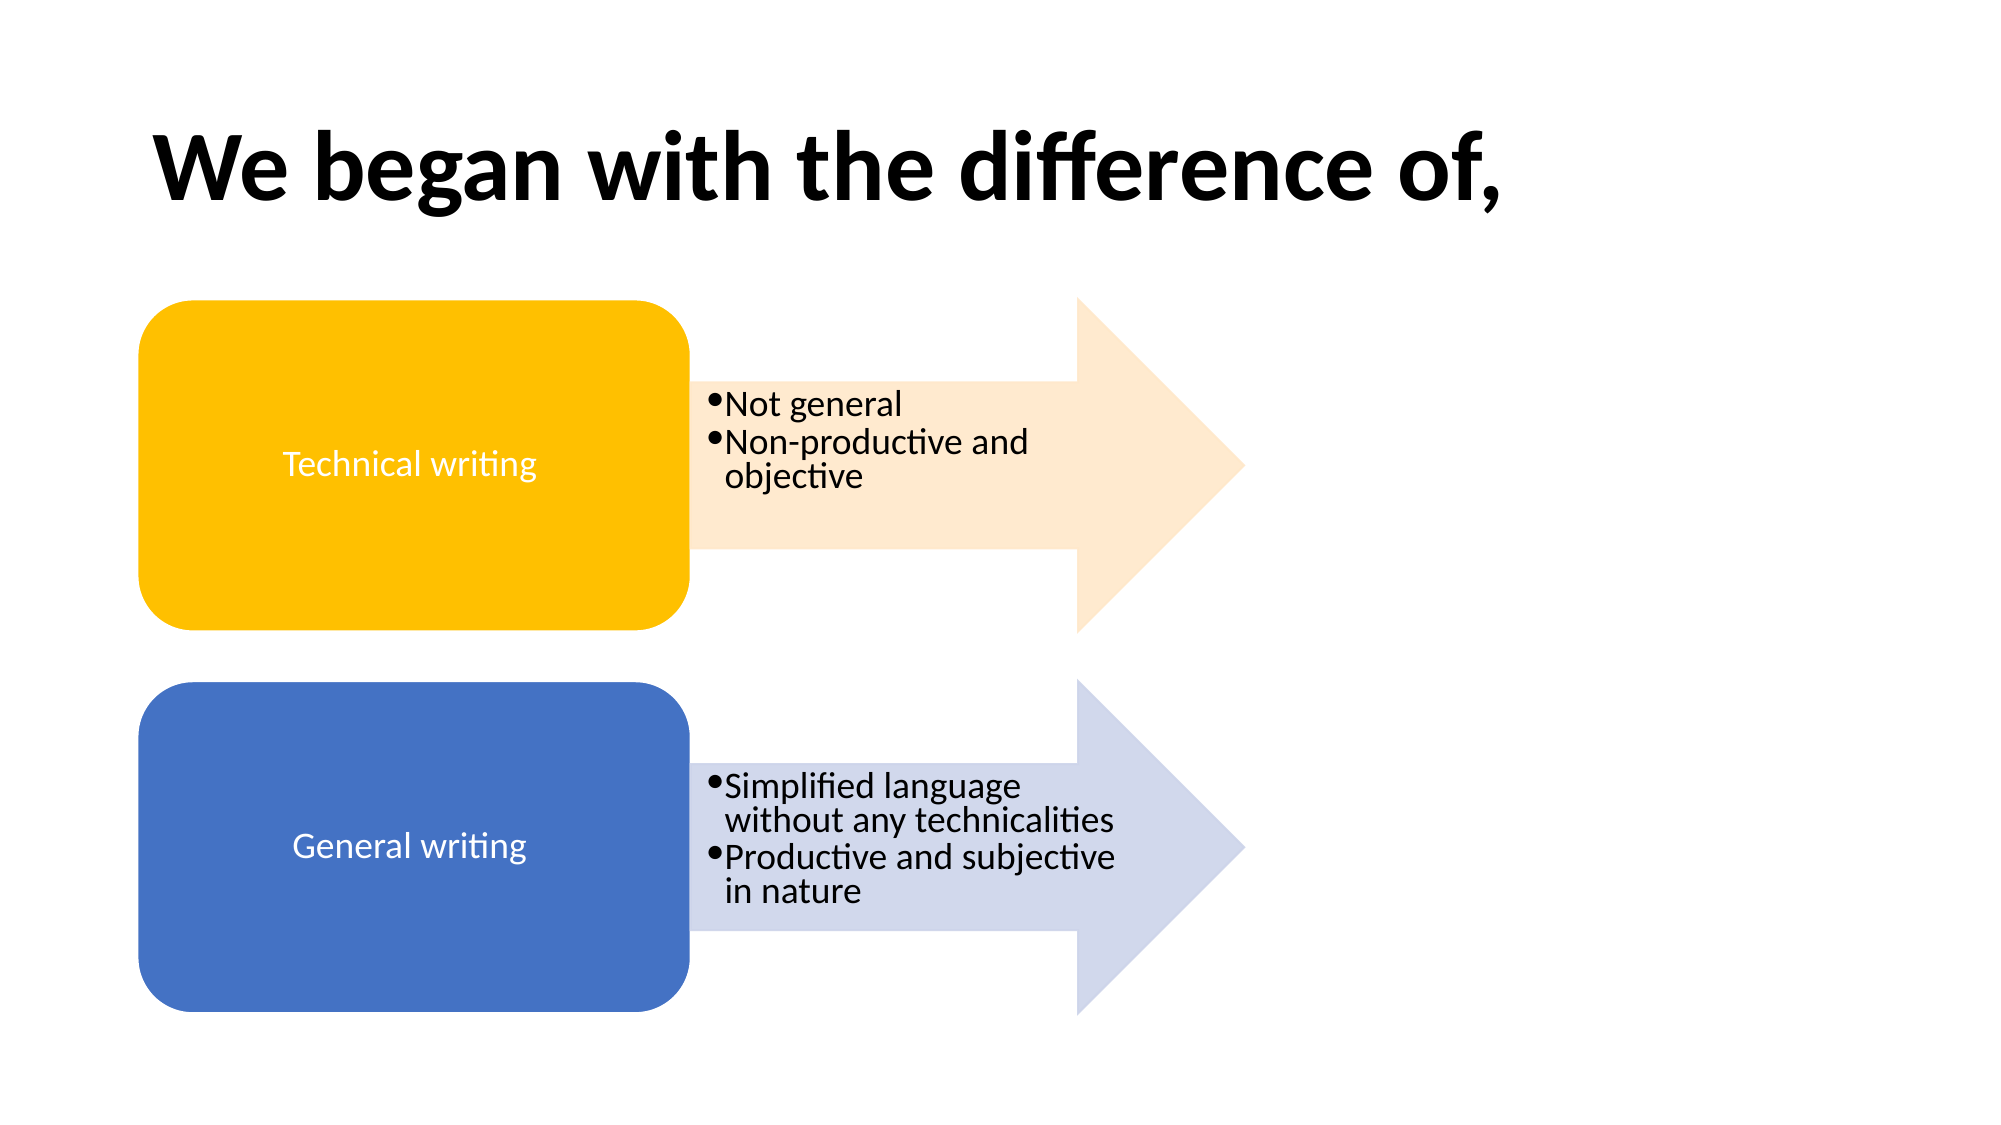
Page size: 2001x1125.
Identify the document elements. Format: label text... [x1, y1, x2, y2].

text_box Technical writing [137, 299, 691, 632]
text_box General writing [137, 681, 691, 1014]
text_box Not general Non-productive and objective [690, 299, 1245, 632]
text_box Simplified language without any technicalities Productive and subjective in nature [690, 681, 1245, 1014]
title We began with the difference of, [137, 59, 1863, 278]
